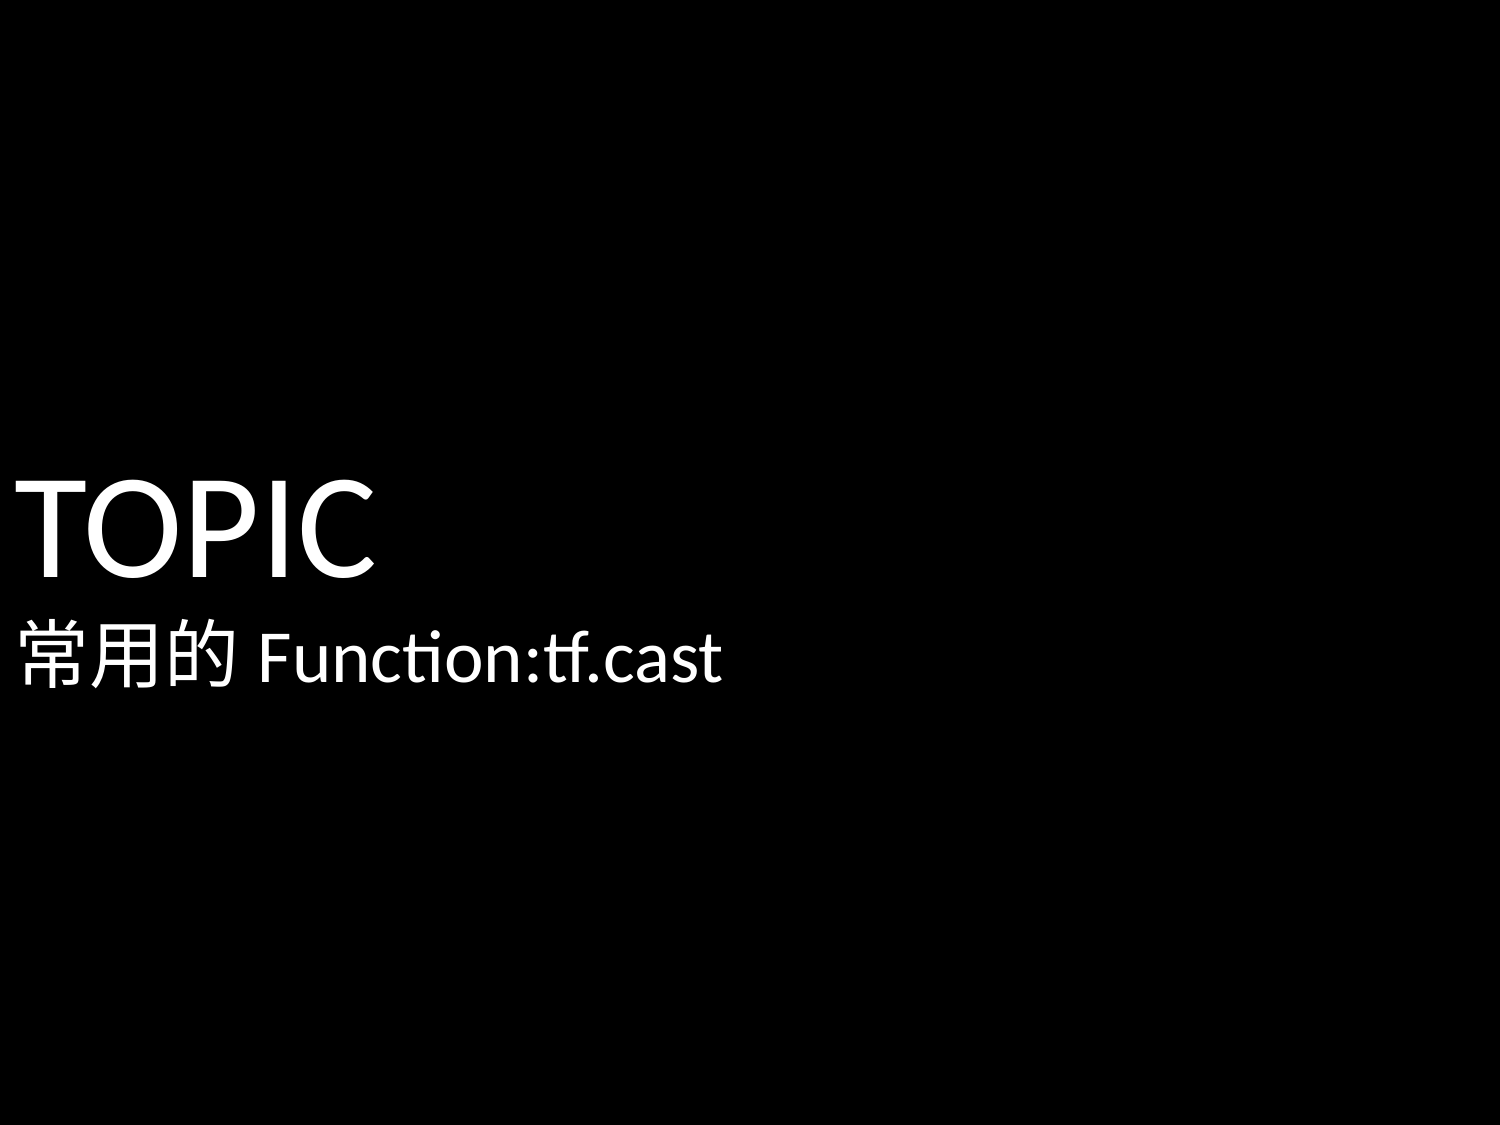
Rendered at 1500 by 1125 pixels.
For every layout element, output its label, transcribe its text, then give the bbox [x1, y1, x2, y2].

text_box TOPIC 常用的Function:tf.cast [0, 0, 1500, 1125]
